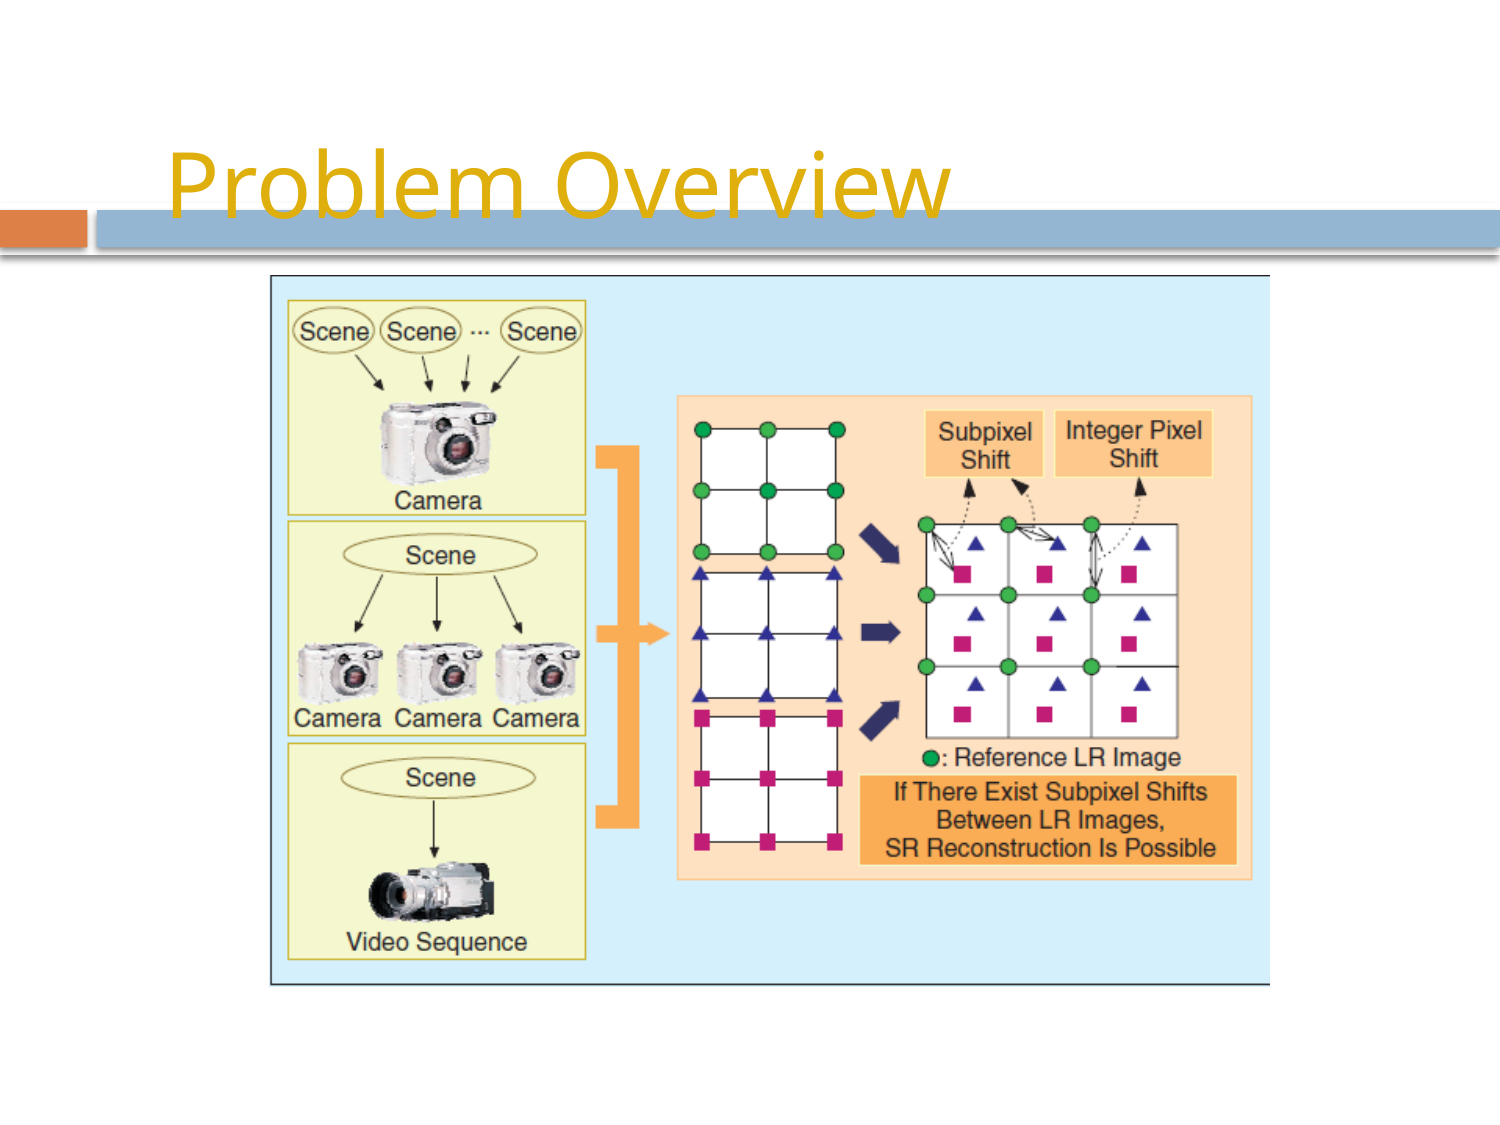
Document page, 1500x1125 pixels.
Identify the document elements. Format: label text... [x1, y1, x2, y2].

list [268, 275, 1270, 987]
title Problem Overview [150, 87, 1350, 277]
